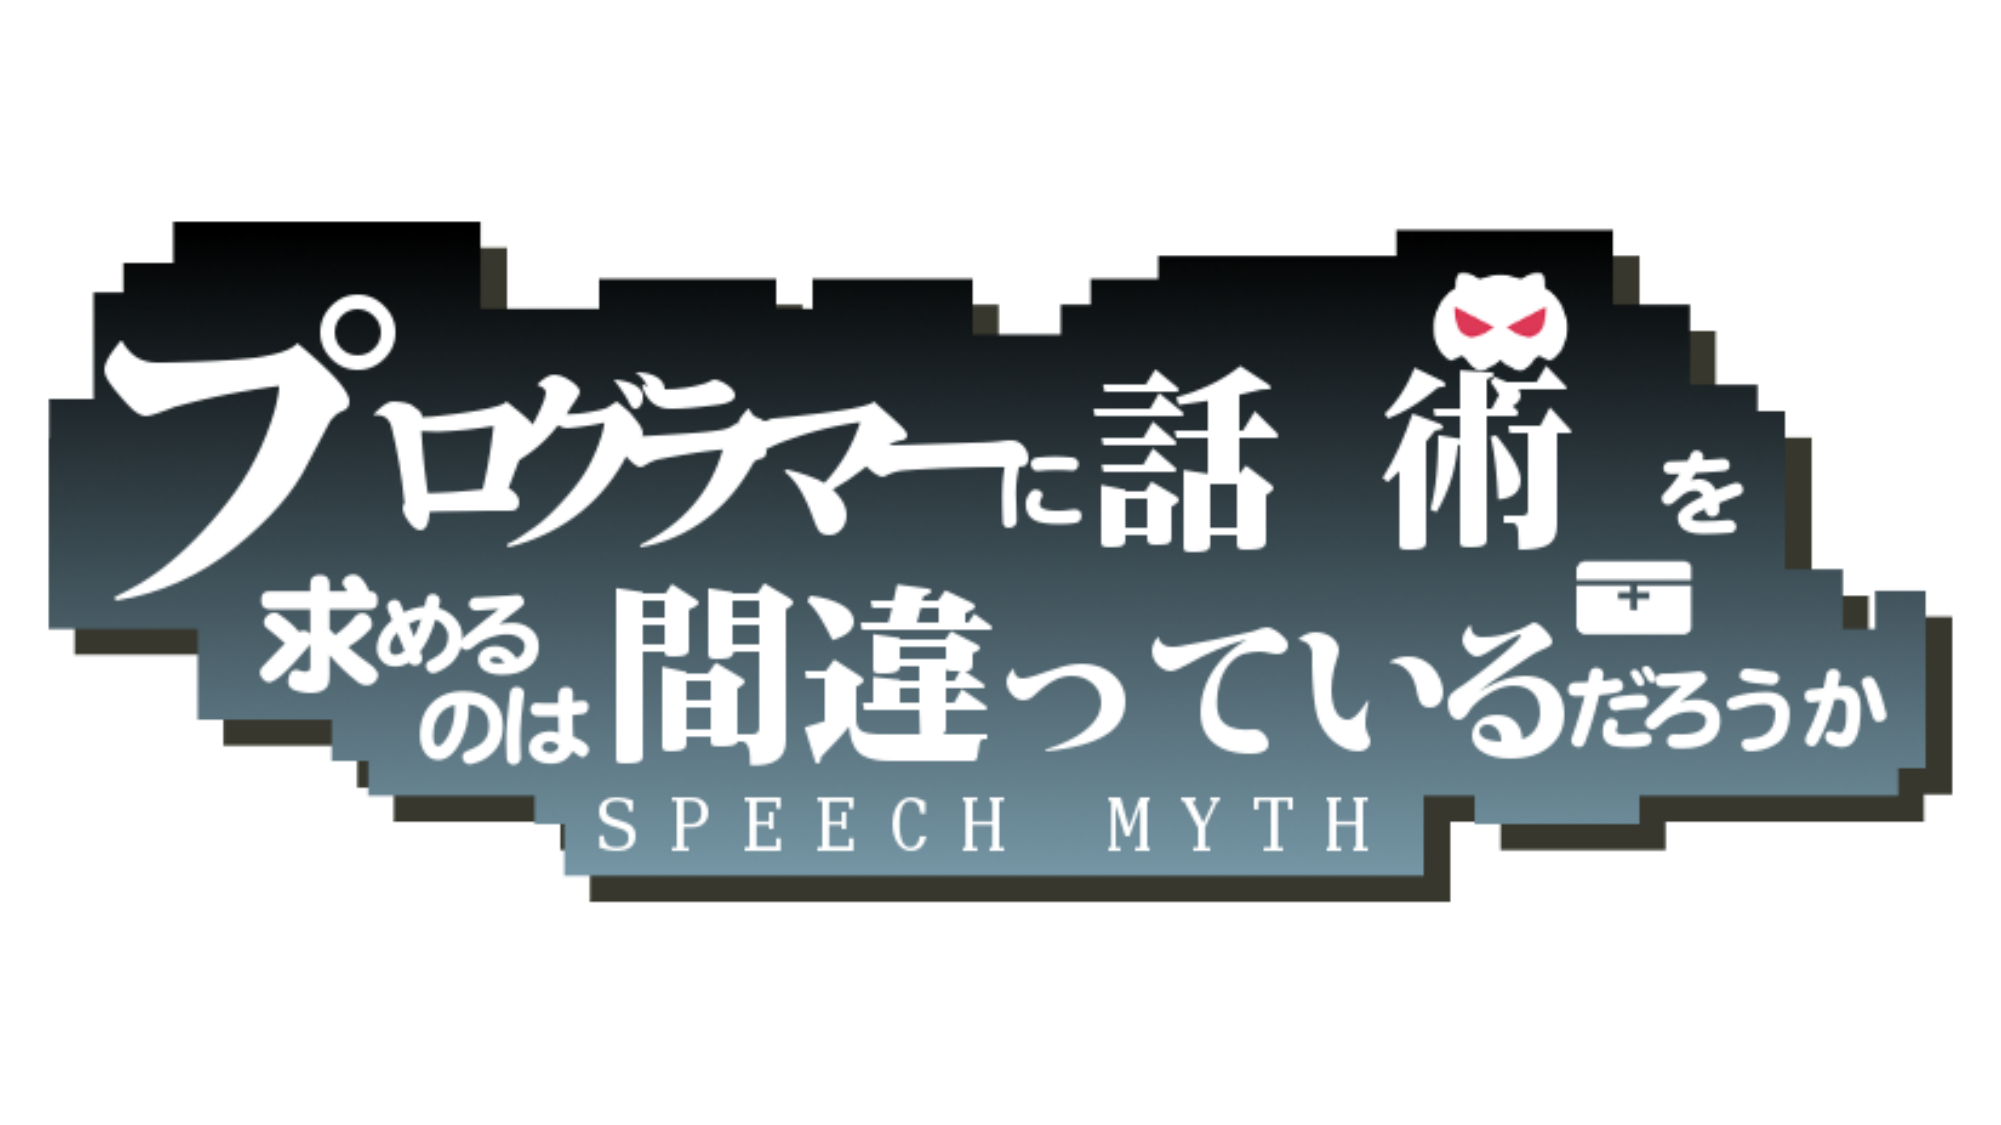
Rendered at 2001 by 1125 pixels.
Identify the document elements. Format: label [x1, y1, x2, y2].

picture [30, 203, 1970, 922]
